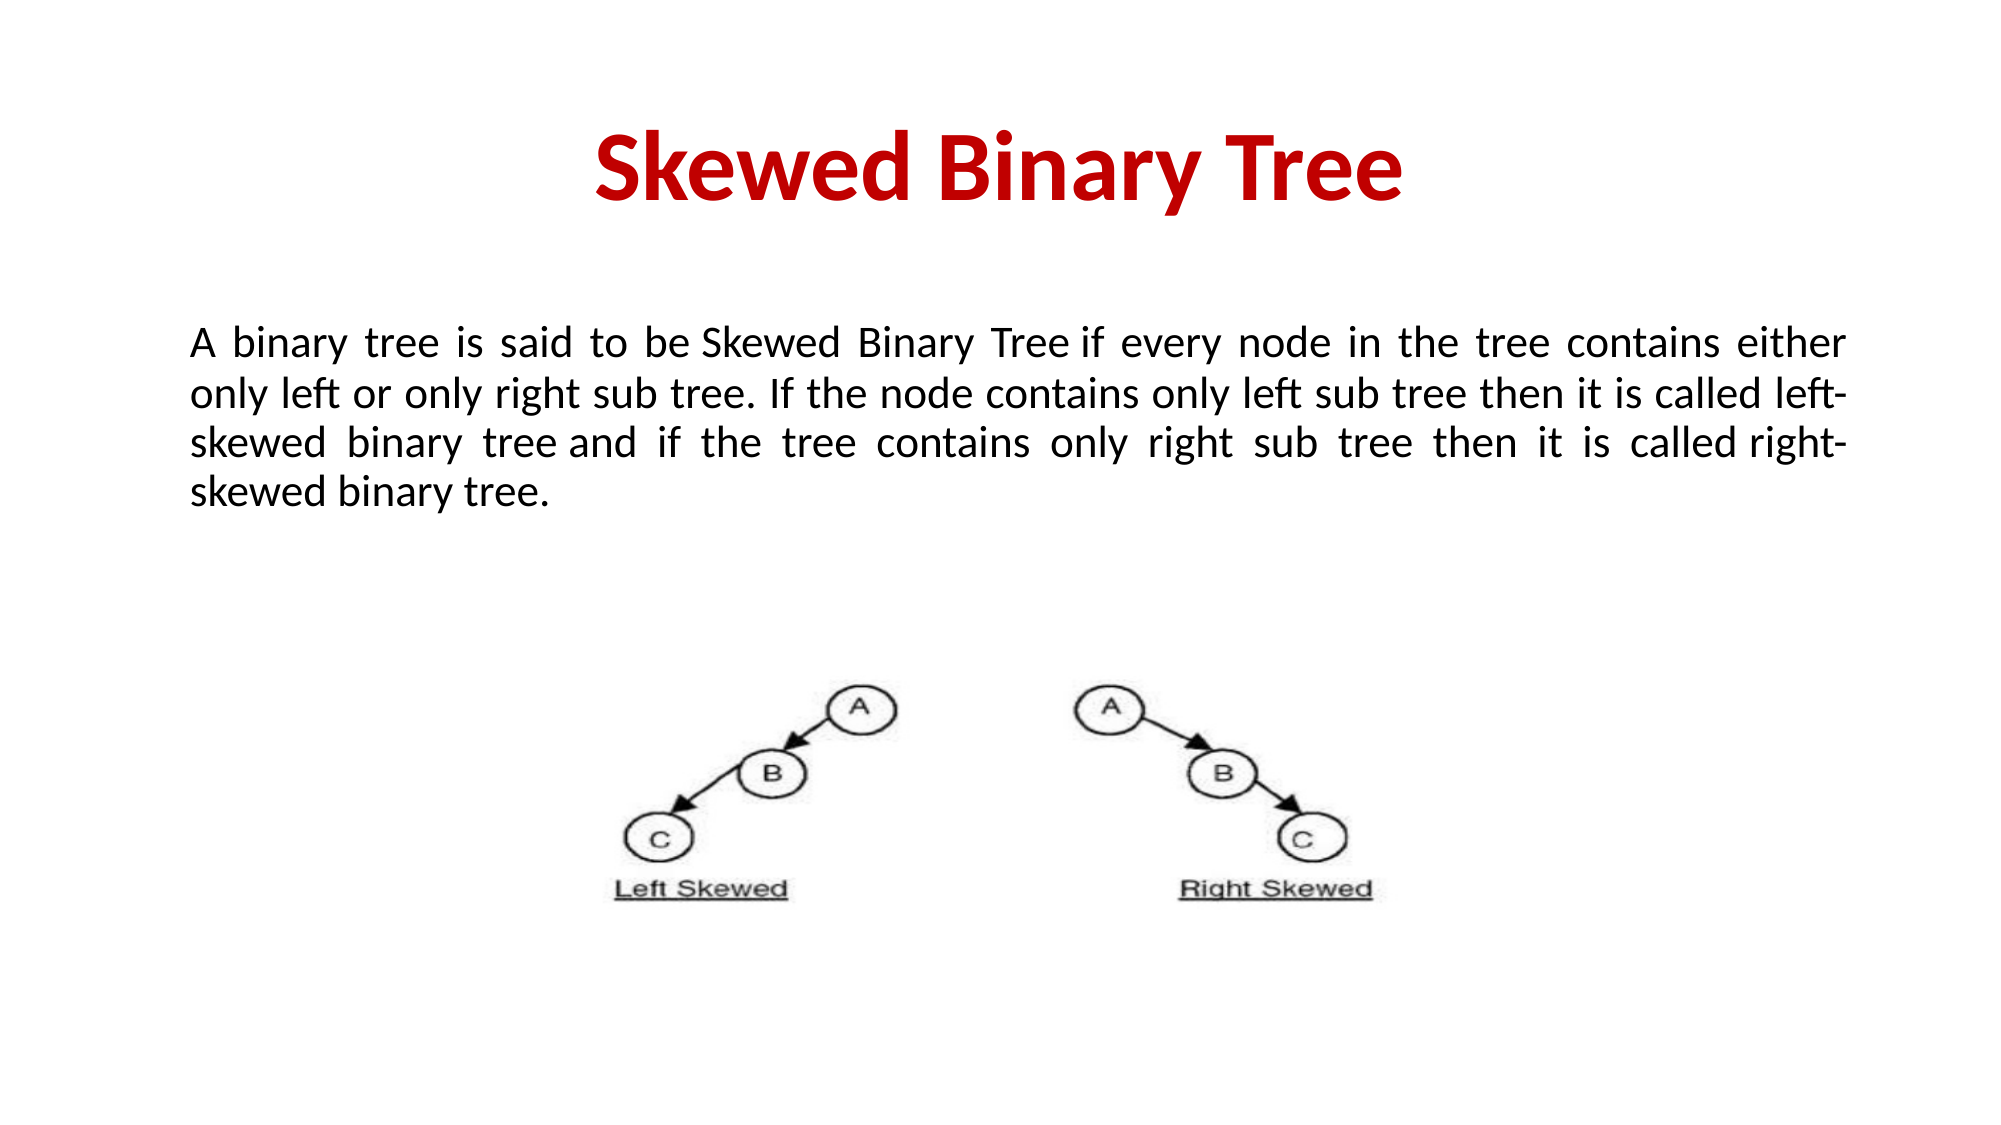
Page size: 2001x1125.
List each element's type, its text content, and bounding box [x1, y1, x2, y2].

title Skewed Binary Tree [137, 59, 1863, 278]
list A binary tree is said to be Skewed Binary Tree if every node in the tree contains either only left or only right sub tree. If the node contains only left sub tree then it is called left-skewed binary tree and if the tree contains only right sub tree then it is called right-skewed binary tree. [137, 299, 1863, 1014]
picture [500, 630, 1534, 1041]
